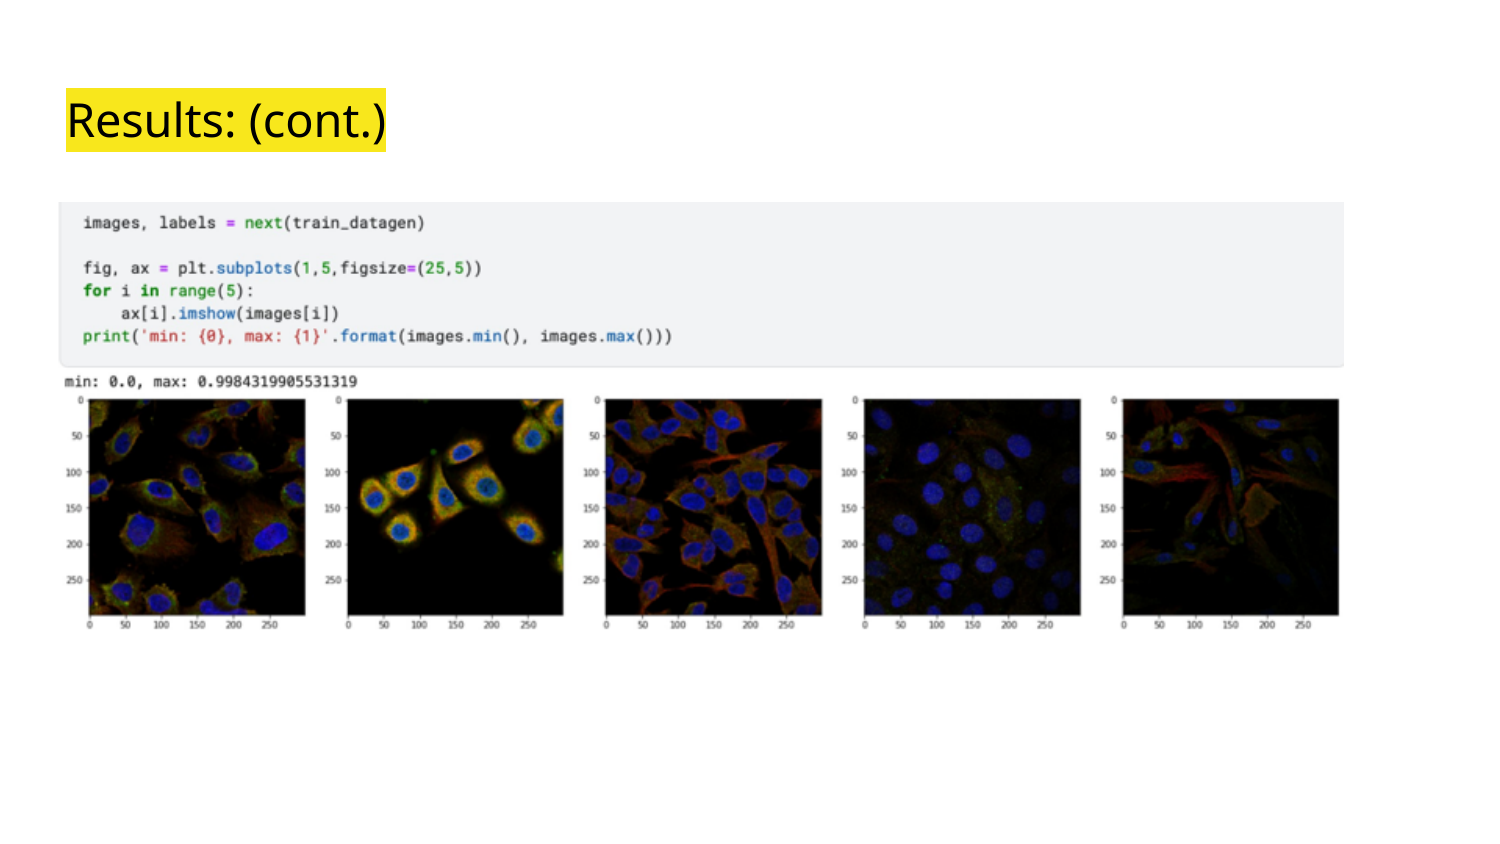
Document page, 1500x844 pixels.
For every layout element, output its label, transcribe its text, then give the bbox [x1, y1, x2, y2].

title Results: (cont.) [51, 72, 1449, 167]
picture [50, 202, 1344, 709]
